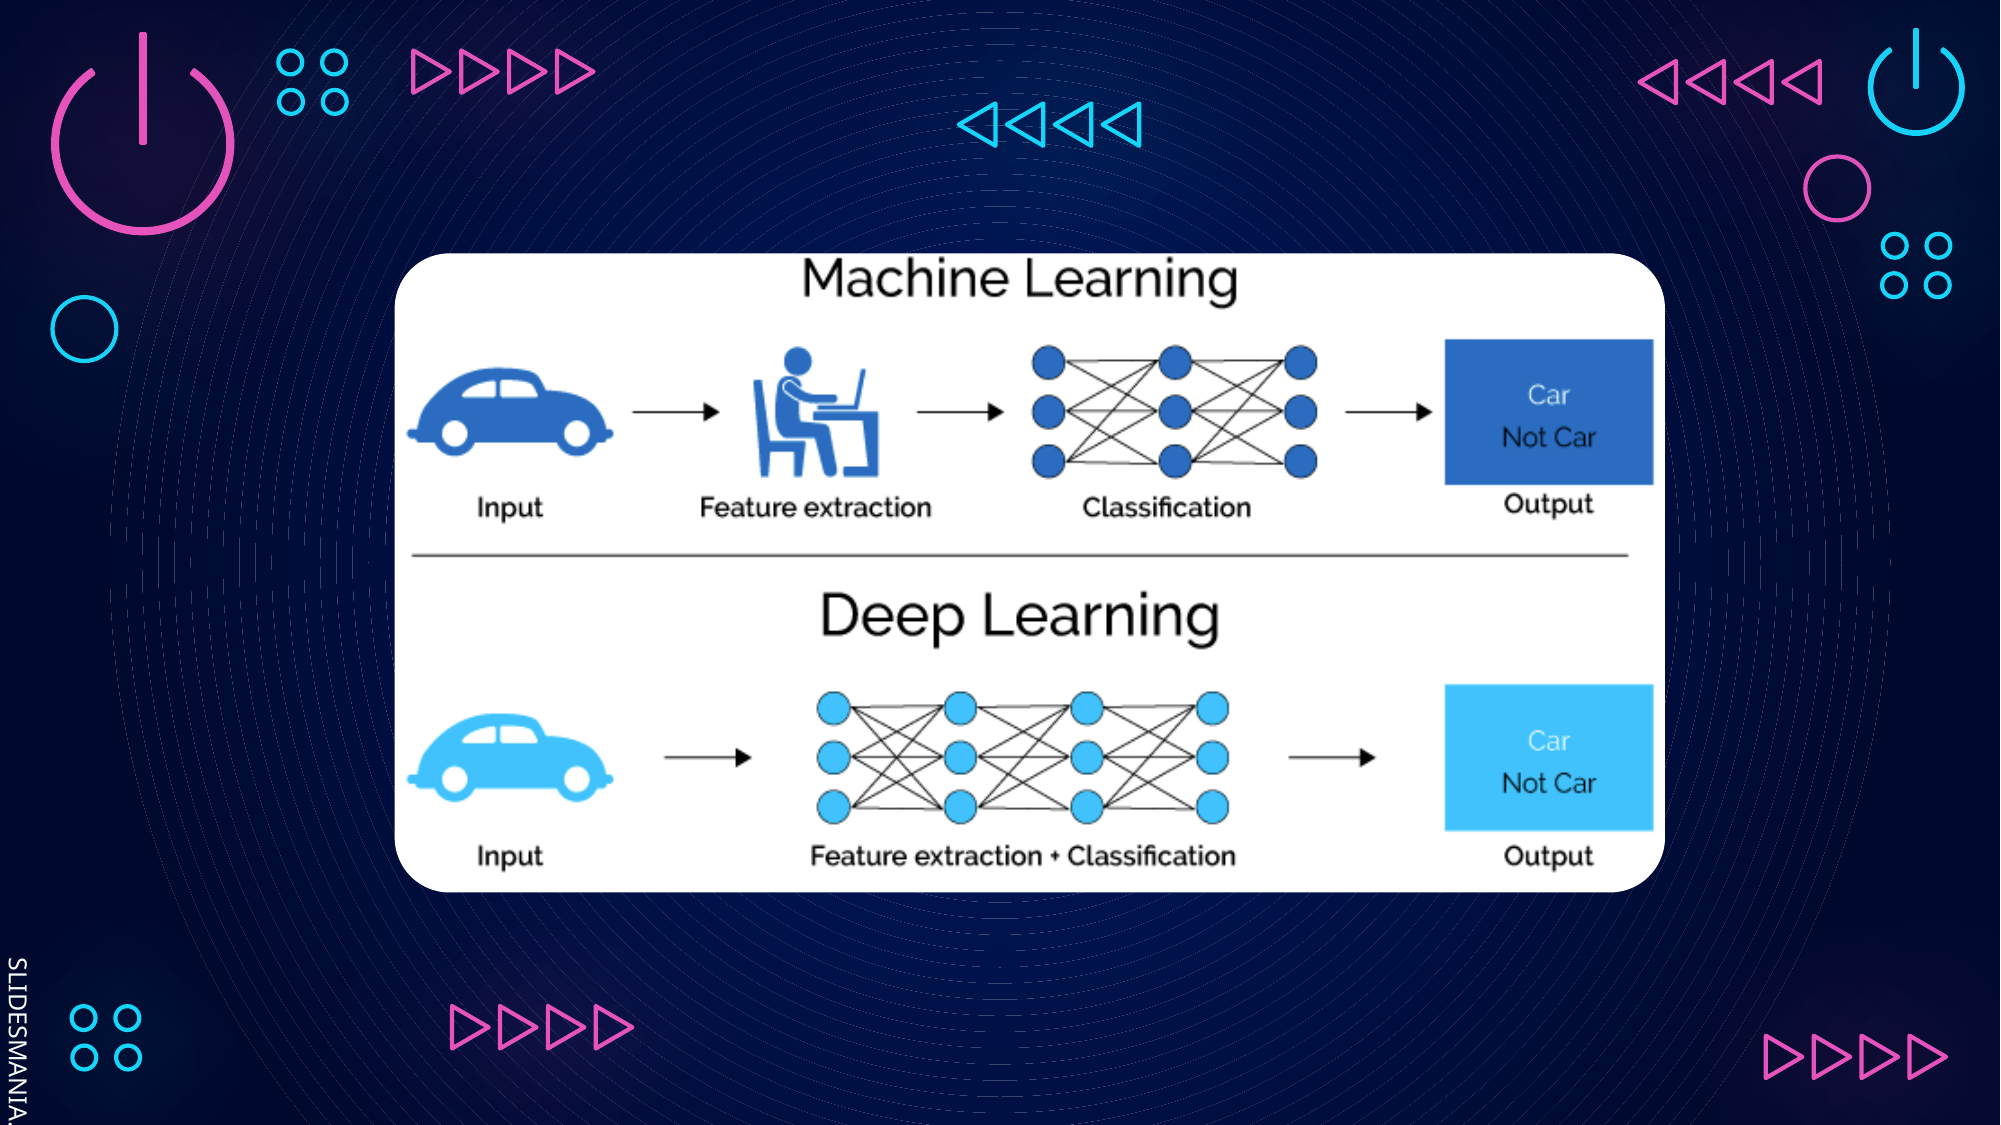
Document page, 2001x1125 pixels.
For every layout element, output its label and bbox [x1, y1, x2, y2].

picture [394, 253, 1666, 893]
